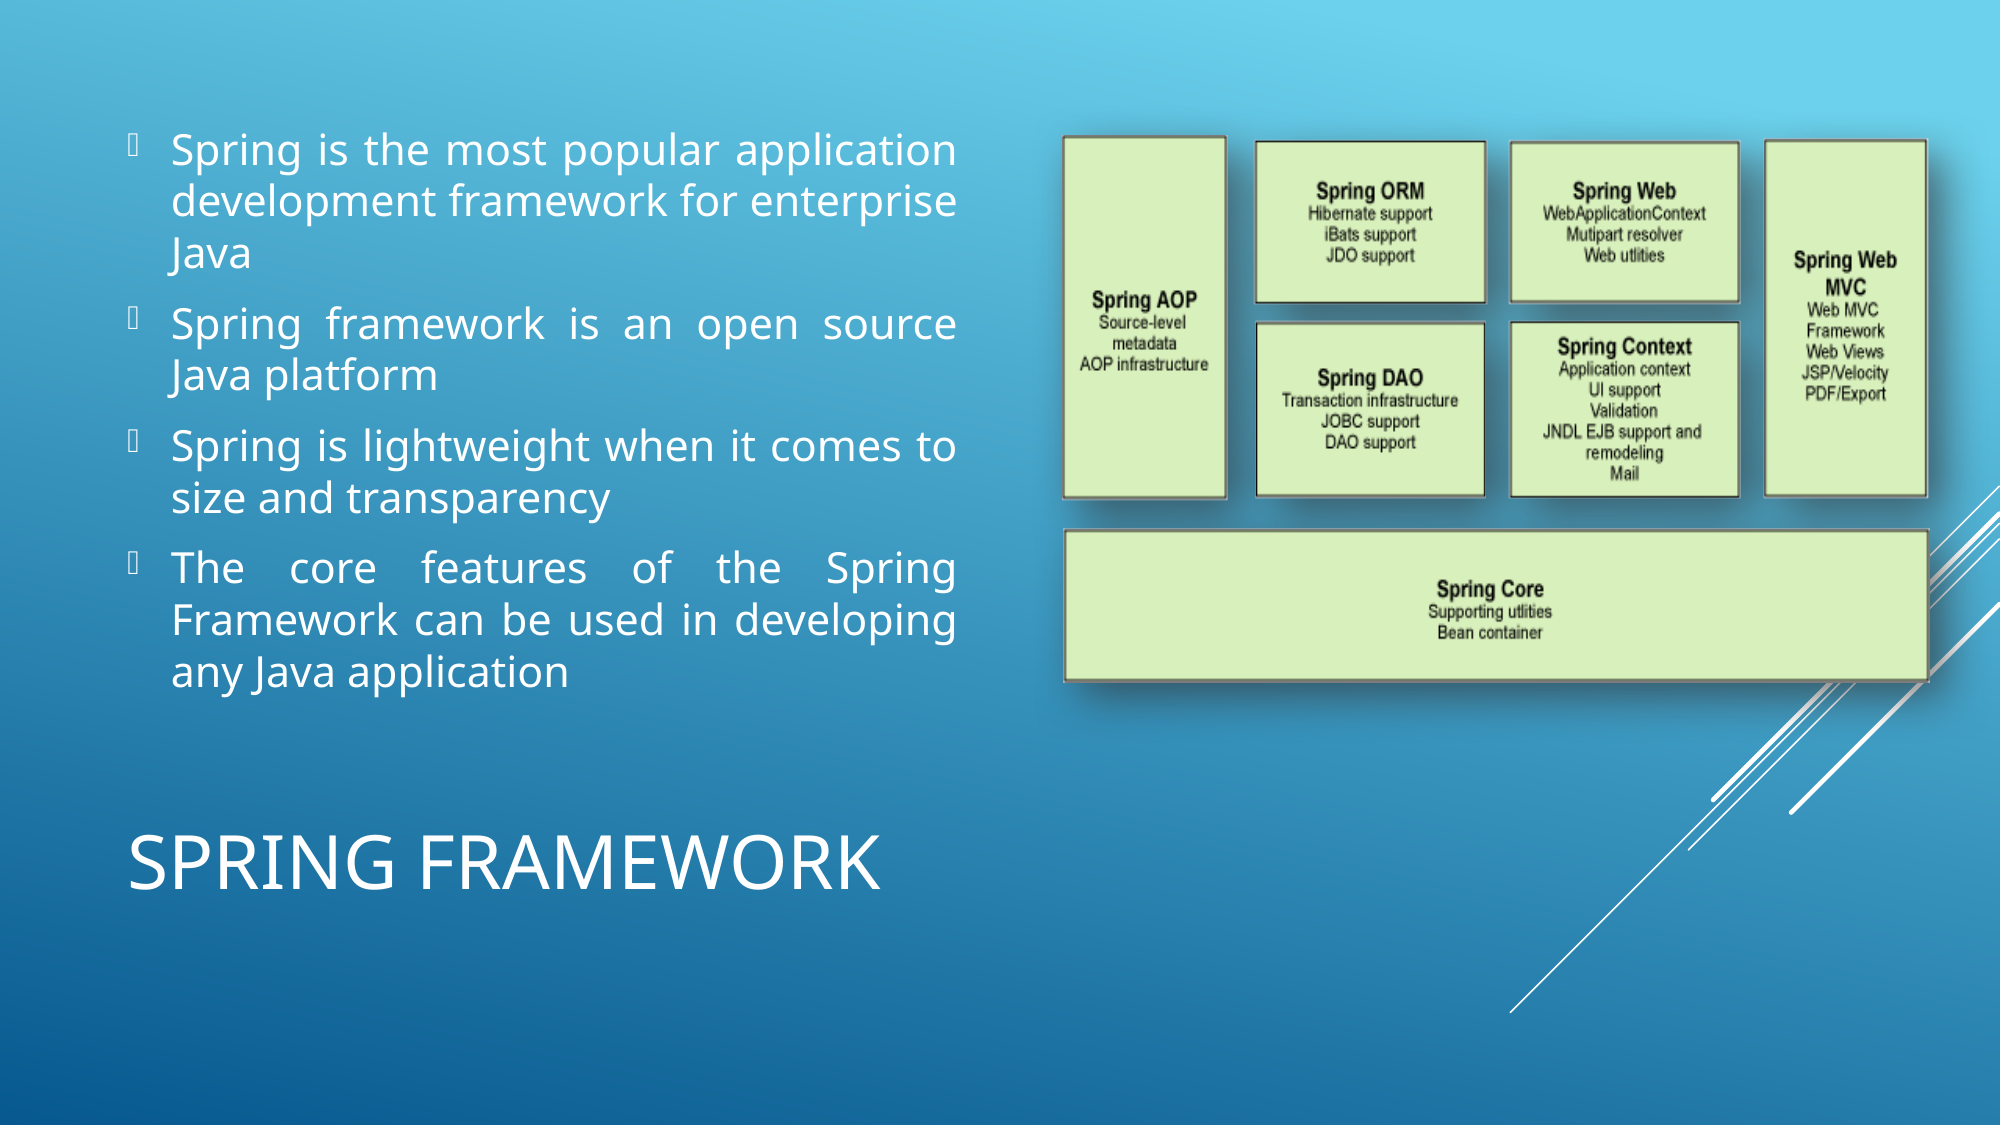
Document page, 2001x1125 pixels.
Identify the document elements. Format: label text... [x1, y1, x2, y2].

picture [1062, 135, 1930, 683]
list Spring is the most popular application development framework for enterprise Java Spring framework is an open source Java platform Spring is lightweight when it comes to size and transparency The core features of the Spring Framework can be used in developing any Java application [112, 112, 973, 706]
title Spring framework [112, 736, 1513, 984]
